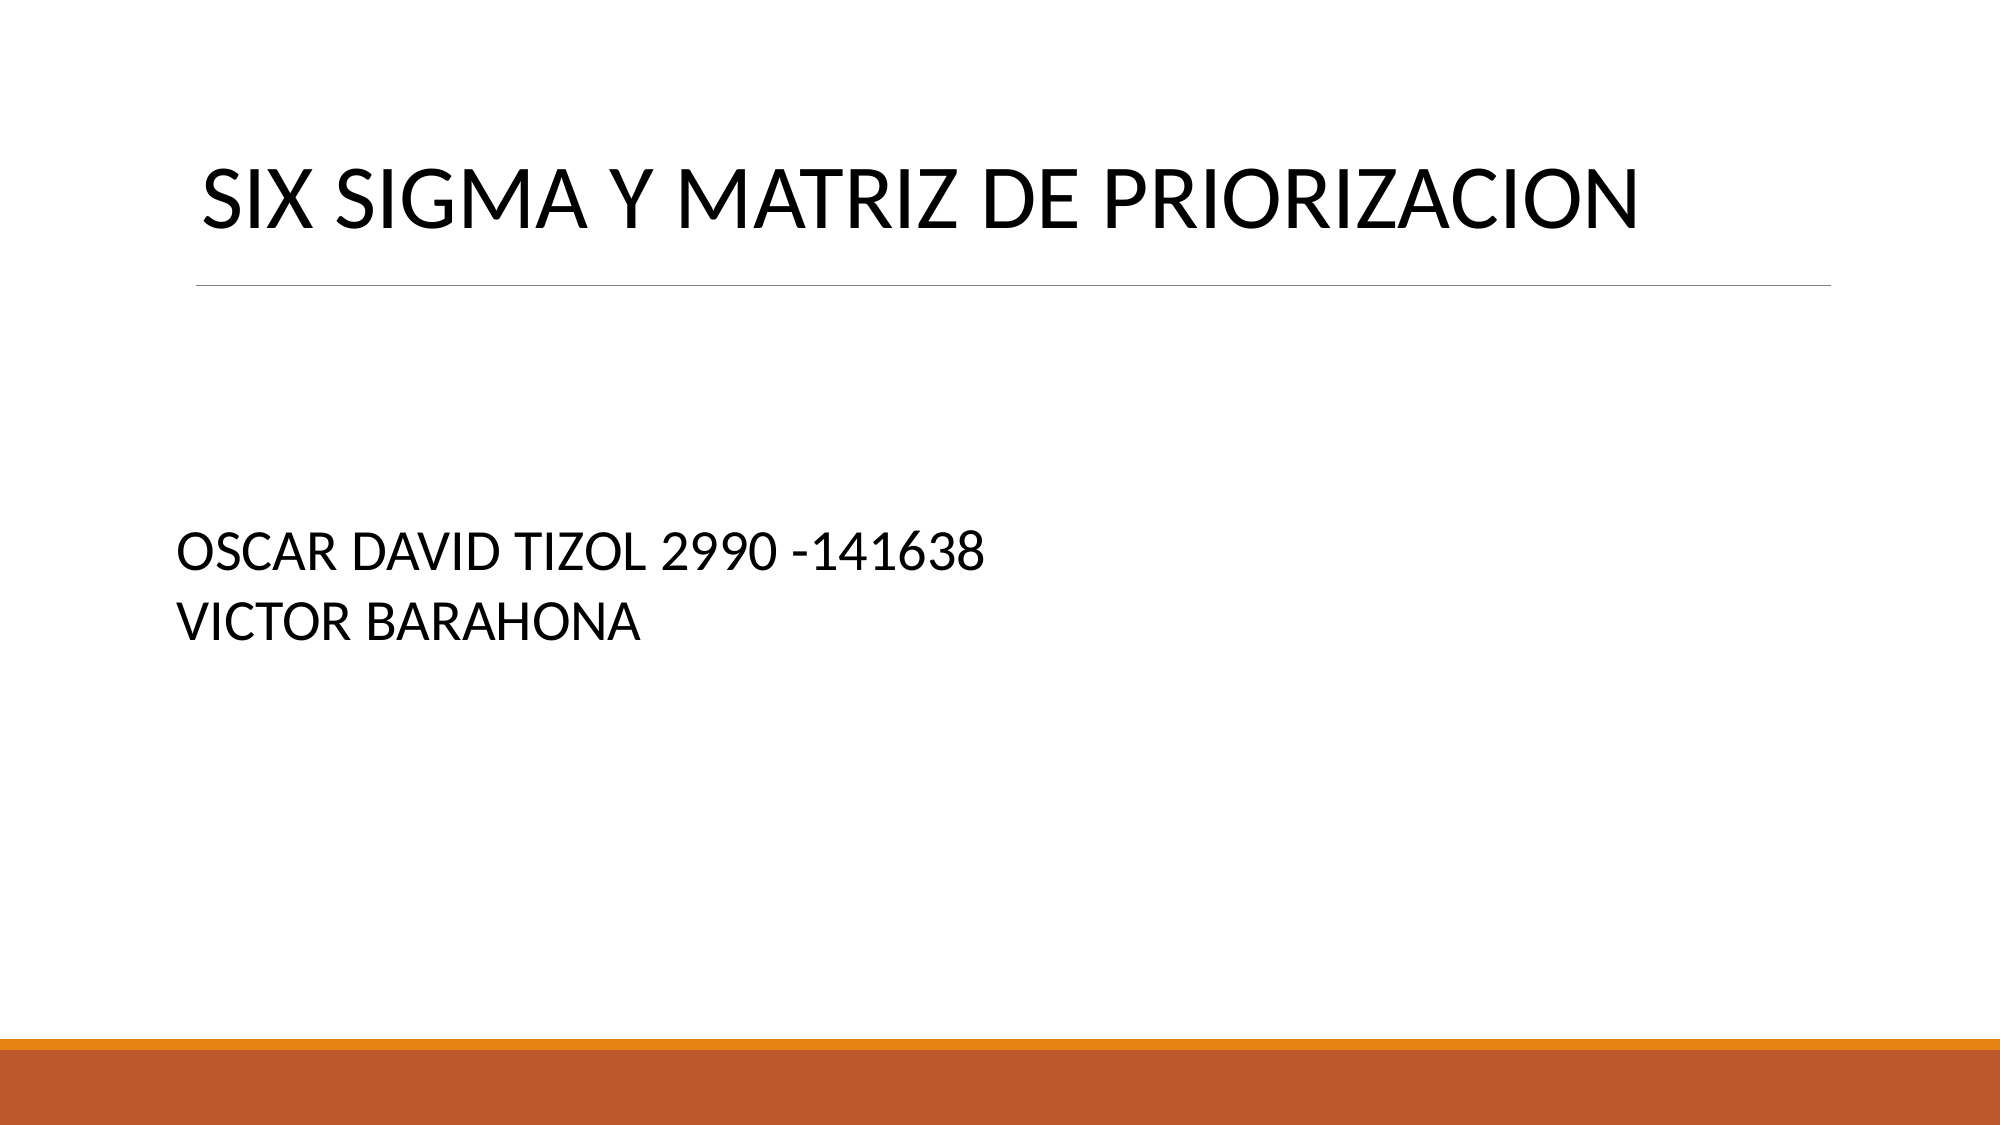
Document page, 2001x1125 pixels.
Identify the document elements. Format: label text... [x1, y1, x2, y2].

text_box OSCAR DAVID TIZOL 2990 -141638 VICTOR BARAHONA [161, 505, 1224, 660]
text_box SIX SIGMA Y MATRIZ DE PRIORIZACION [186, 129, 1849, 255]
